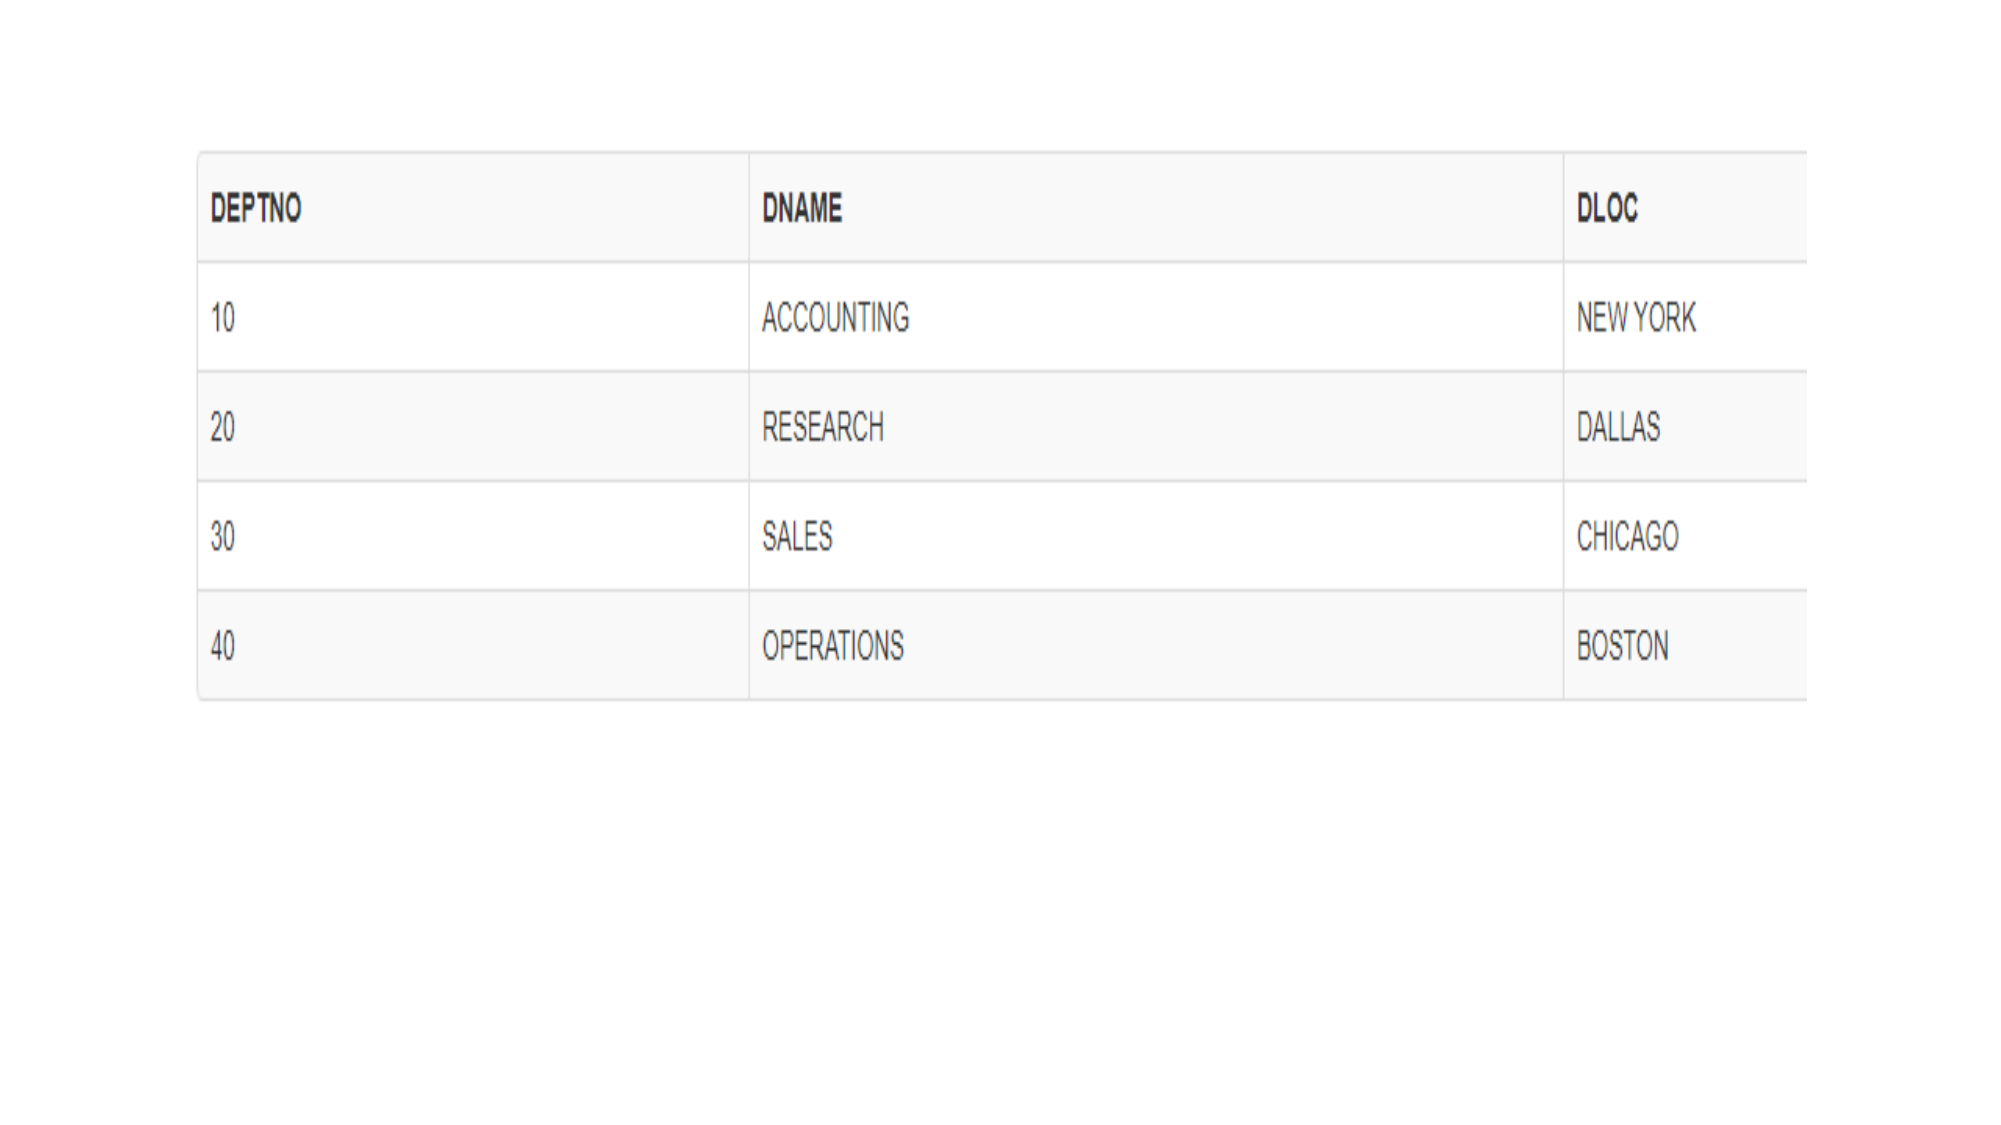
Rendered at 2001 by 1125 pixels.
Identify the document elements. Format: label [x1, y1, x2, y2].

picture [192, 143, 1808, 714]
